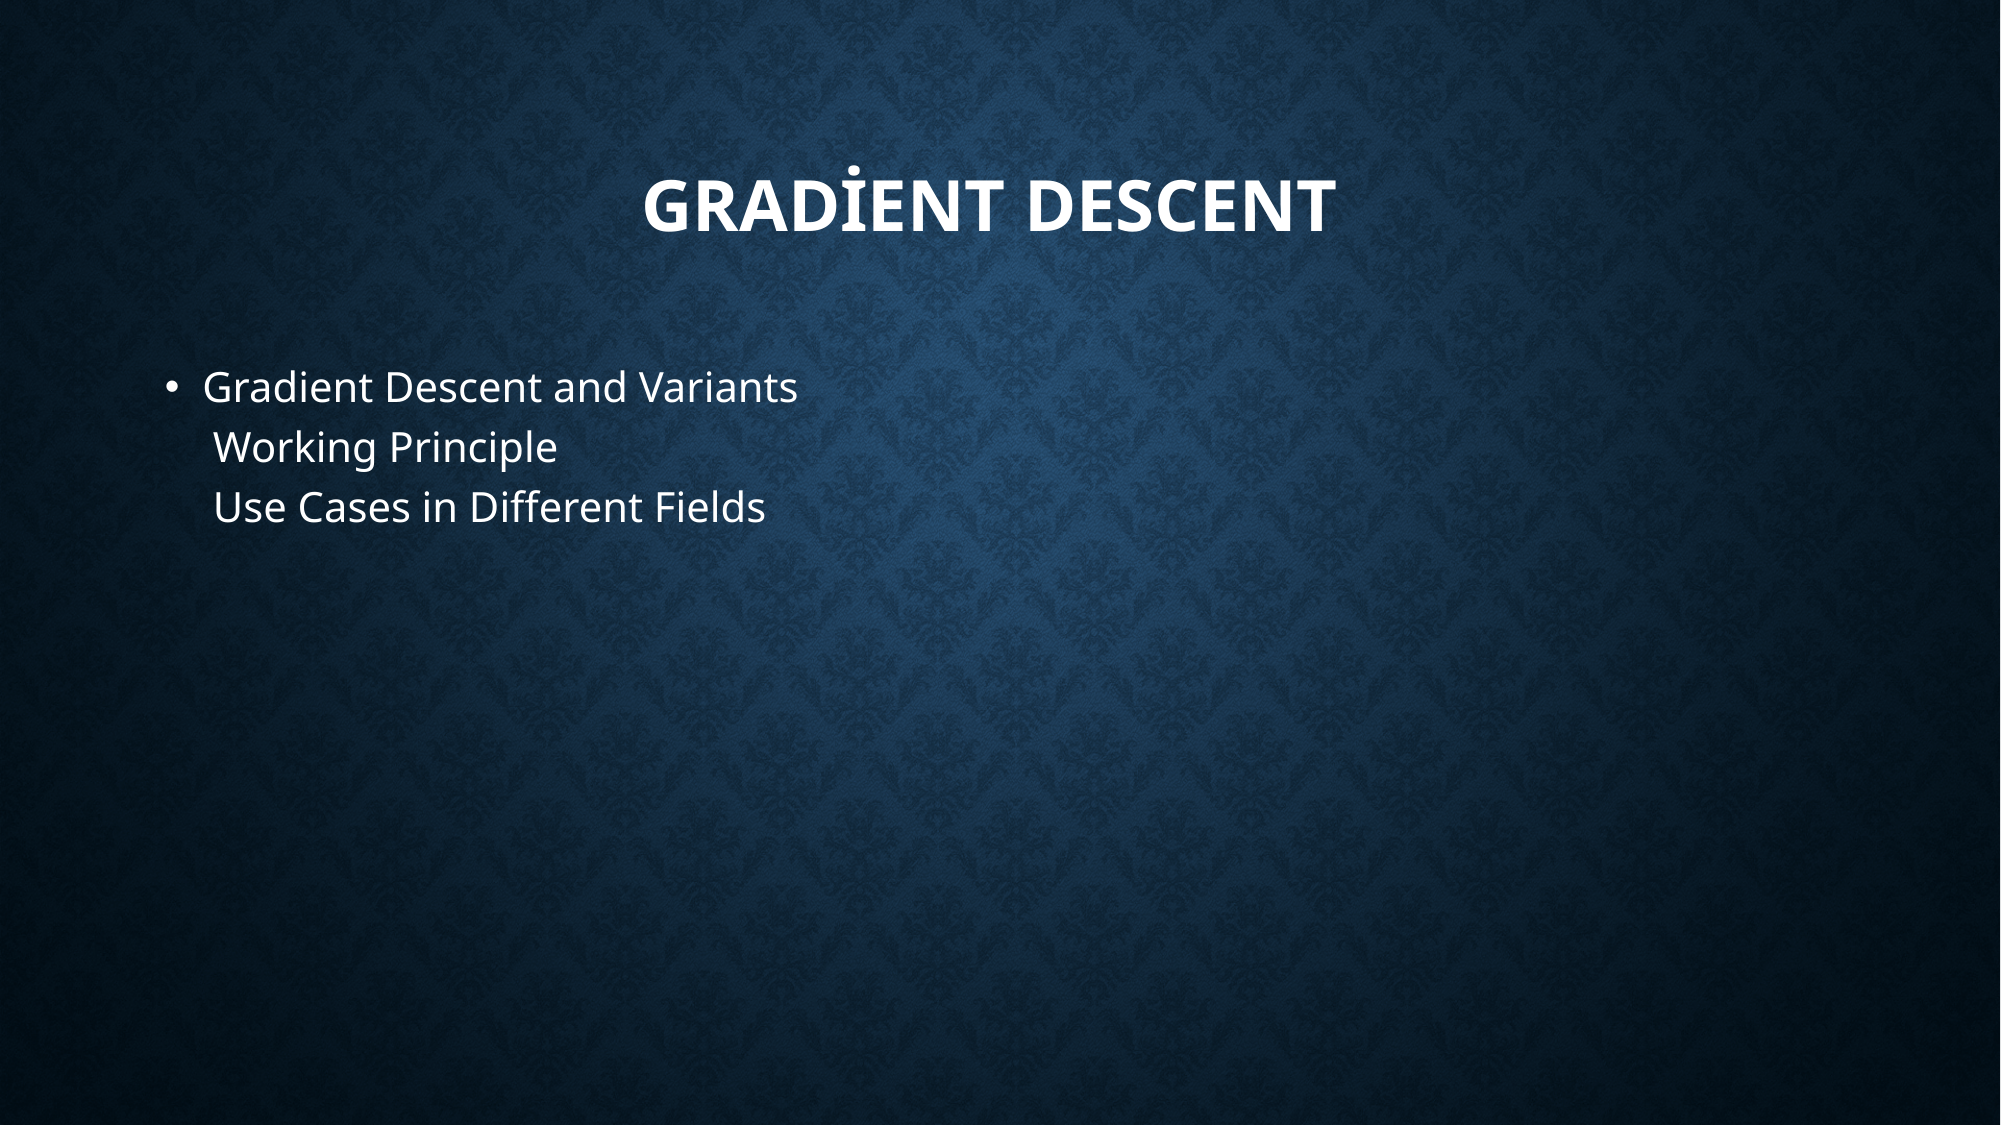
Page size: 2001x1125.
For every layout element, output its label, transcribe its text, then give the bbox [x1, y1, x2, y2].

list Gradient Descent and Variants Working Principle Use Cases in Different Fields [149, 343, 1849, 950]
title Gradient Descent [149, 99, 1849, 318]
